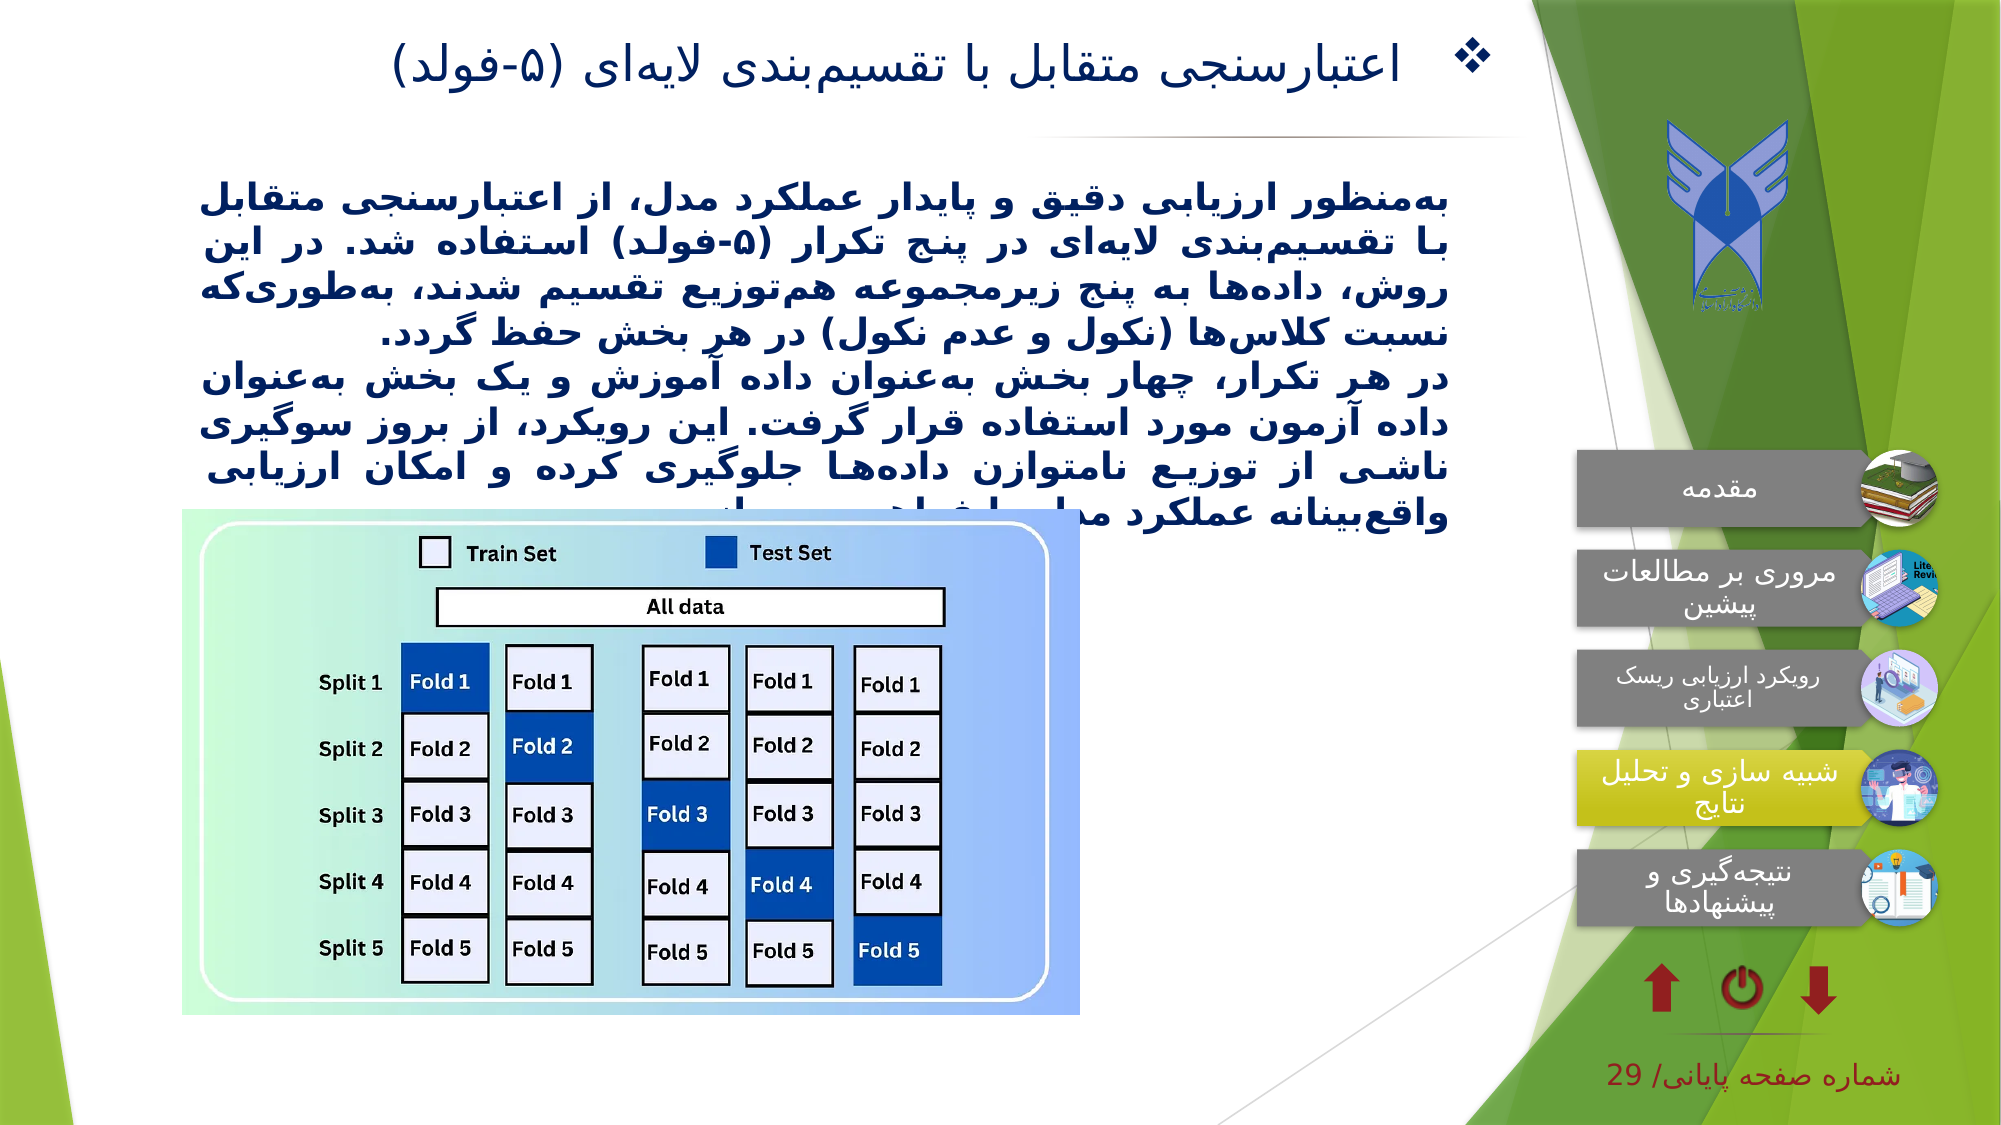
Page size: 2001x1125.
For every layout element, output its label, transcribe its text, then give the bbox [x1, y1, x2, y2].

picture [1718, 963, 1766, 1012]
text_box اعتبارسنجی متقابل با تقسیم‌بندی لایه‌ای (۵-فولد) [1283, 30, 1511, 113]
text_box اعتبارسنجی متقابل با تقسیم‌بندی لایه‌ای (۵-فولد) [14, 30, 1270, 113]
text_box [1642, 962, 1682, 1014]
text_box به‌منظور ارزیابی دقیق و پایدار عملکرد مدل، از اعتبارسنجی متقابل با تقسیم‌بندی لایه‌ای در پنج تکرار (۵-فولد) استفاده شد. در این روش، داده‌ها به پنج زیرمجموعه هم‌توزیع تقسیم شدند، به‌طوری‌که نسبت کلاس‌ها (نکول و عدم نکول) در هر بخش حفظ گردد. در هر تکرار، چهار بخش به‌عنوان داده آموزش و یک بخش به‌عنوان داده آزمون مورد استفاده قرار گرفت. این رویکرد، از بروز سوگیری ناشی از توزیع نامتوازن داده‌ها جلوگیری کرده و امکان ارزیابی واقع‌بینانه عملکرد مدل را فراهم می‌سازد. [182, 165, 1465, 540]
picture [1666, 119, 1789, 313]
picture [1661, 1032, 1832, 1036]
picture [181, 509, 1080, 1016]
picture [1275, 0, 1279, 392]
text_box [1514, 449, 2000, 927]
text_box [1799, 964, 1839, 1016]
text_box شماره صفحه پایانی/ 29 [1530, 1052, 1978, 1110]
